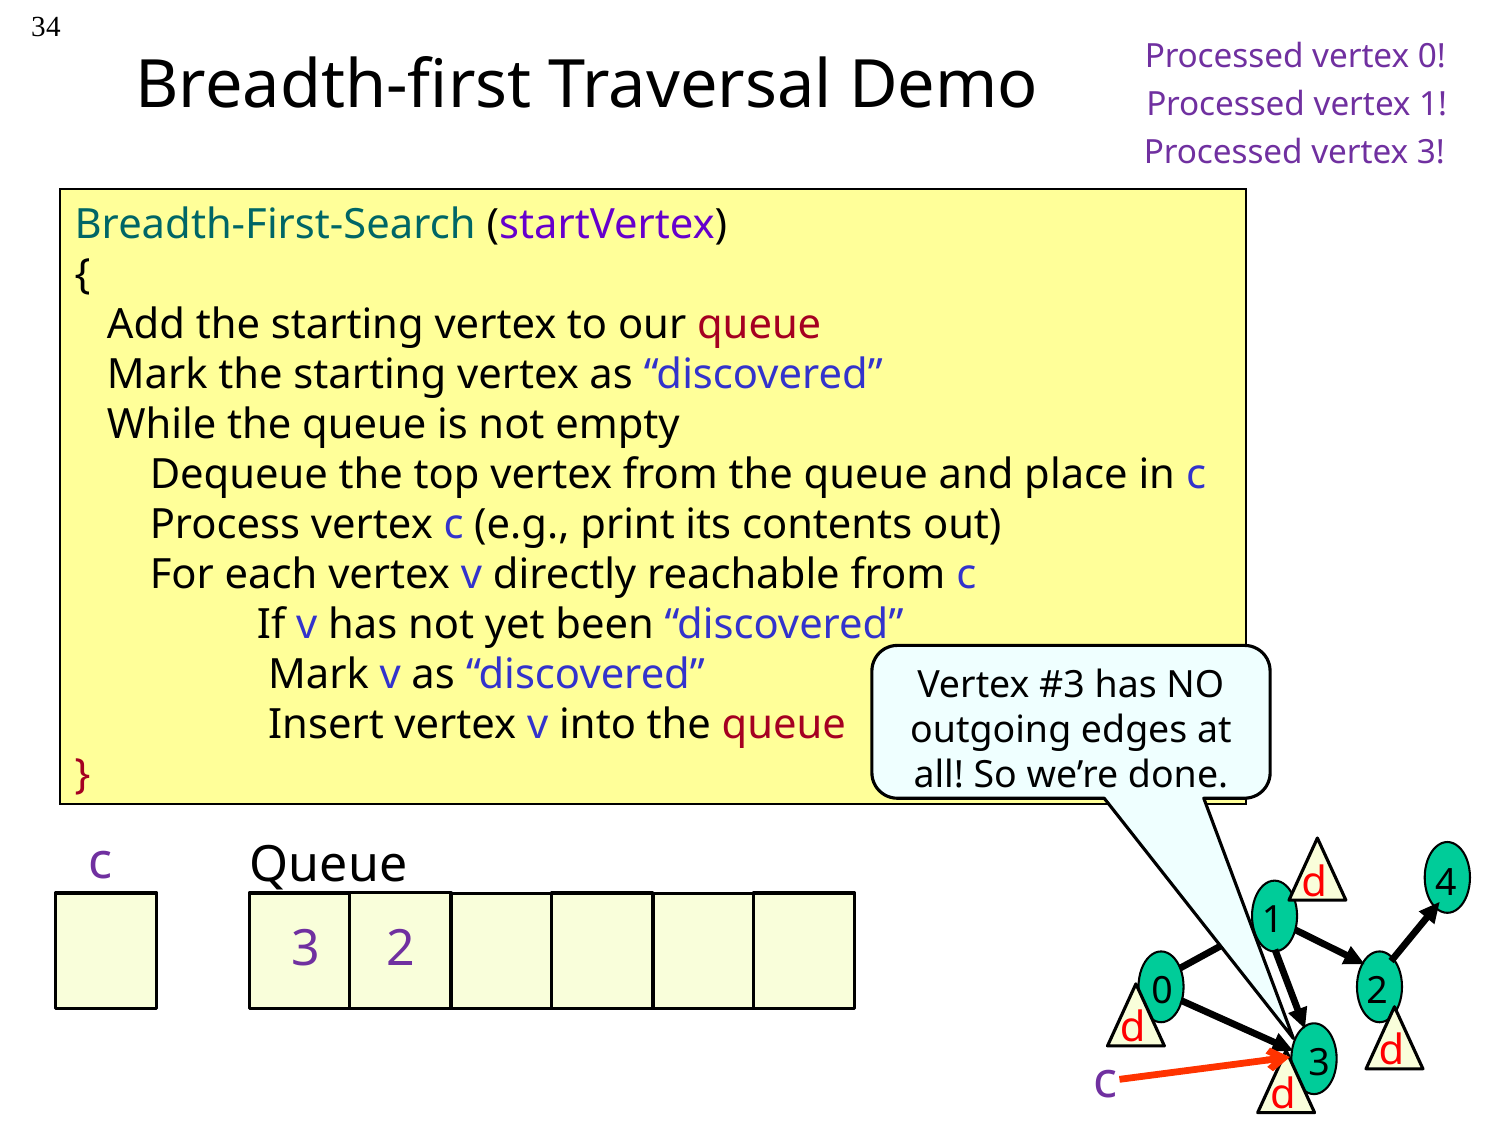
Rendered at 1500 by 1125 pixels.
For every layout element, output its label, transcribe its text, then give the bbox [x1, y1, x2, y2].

text_box Processed vertex 0! [1130, 26, 1462, 82]
text_box [1434, 842, 1460, 848]
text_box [1292, 1050, 1315, 1125]
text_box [237, 823, 855, 1009]
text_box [1286, 837, 1347, 913]
text_box Vertex #3 has NO outgoing edges at all! So we’re done. [871, 645, 1271, 848]
text_box Processed vertex 3! [1129, 122, 1461, 178]
text_box Processed vertex 1! [1131, 74, 1463, 130]
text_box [1105, 983, 1165, 1059]
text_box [1135, 850, 1473, 1095]
title Breadth-first Traversal Demo [0, 0, 1225, 175]
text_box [1077, 1040, 1291, 1117]
text_box Breadth-First-Search (startVertex) { Add the starting vertex to our queue Mark the starting vertex as “discovered” While the queue is not empty Dequeue the top vertex from the queue and place in c Process vertex c (e.g., print its contents out) For each vertex v directly reachable from c If v has not yet been “discovered” Mark v as “discovered” Insert vertex v into the queue } [59, 189, 1247, 805]
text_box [1363, 1006, 1424, 1082]
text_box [55, 820, 158, 1009]
